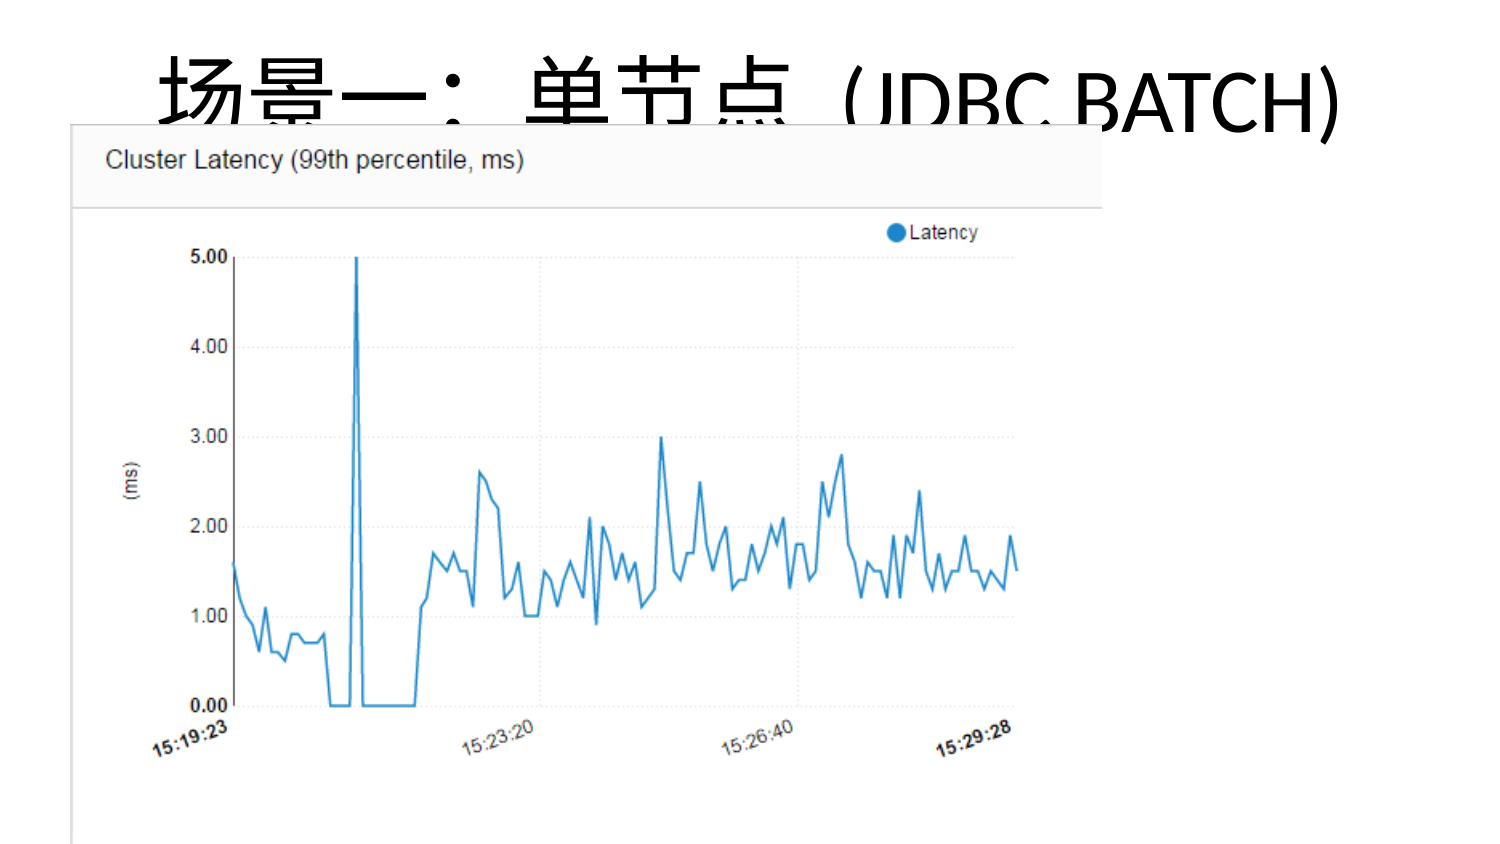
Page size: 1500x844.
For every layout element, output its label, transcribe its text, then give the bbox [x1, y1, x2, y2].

picture [70, 124, 1102, 844]
title 场景一：单节点 (JDBC BATCH) [75, 33, 1425, 175]
